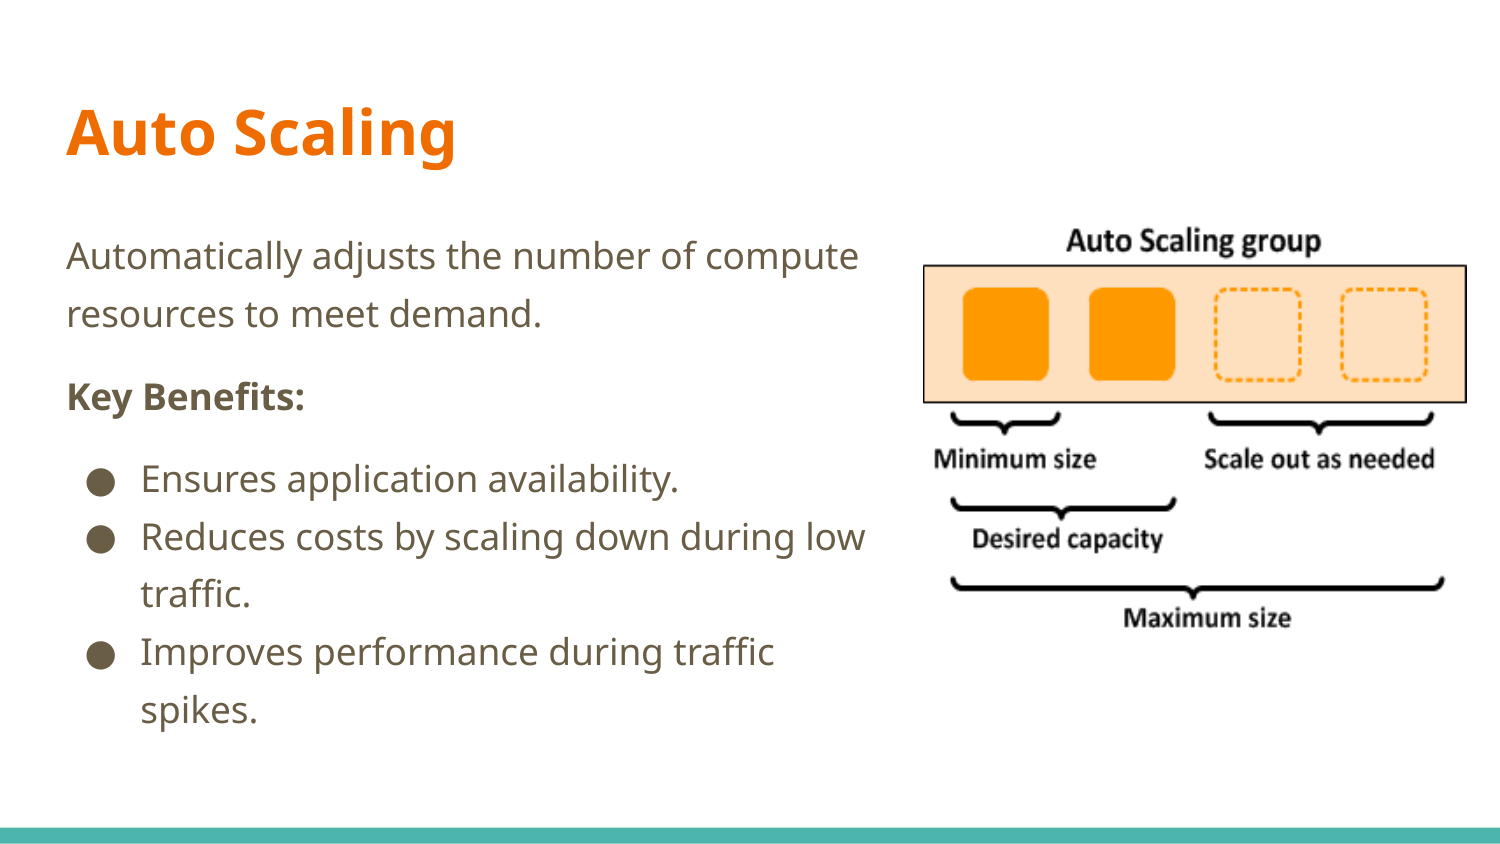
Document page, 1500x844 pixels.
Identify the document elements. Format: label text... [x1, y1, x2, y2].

picture [922, 213, 1467, 639]
list Automatically adjusts the number of compute resources to meet demand. Key Benefits: Ensures application availability. Reduces costs by scaling down during low traffic. Improves performance during traffic spikes. [51, 207, 893, 750]
title Auto Scaling [51, 72, 1449, 189]
